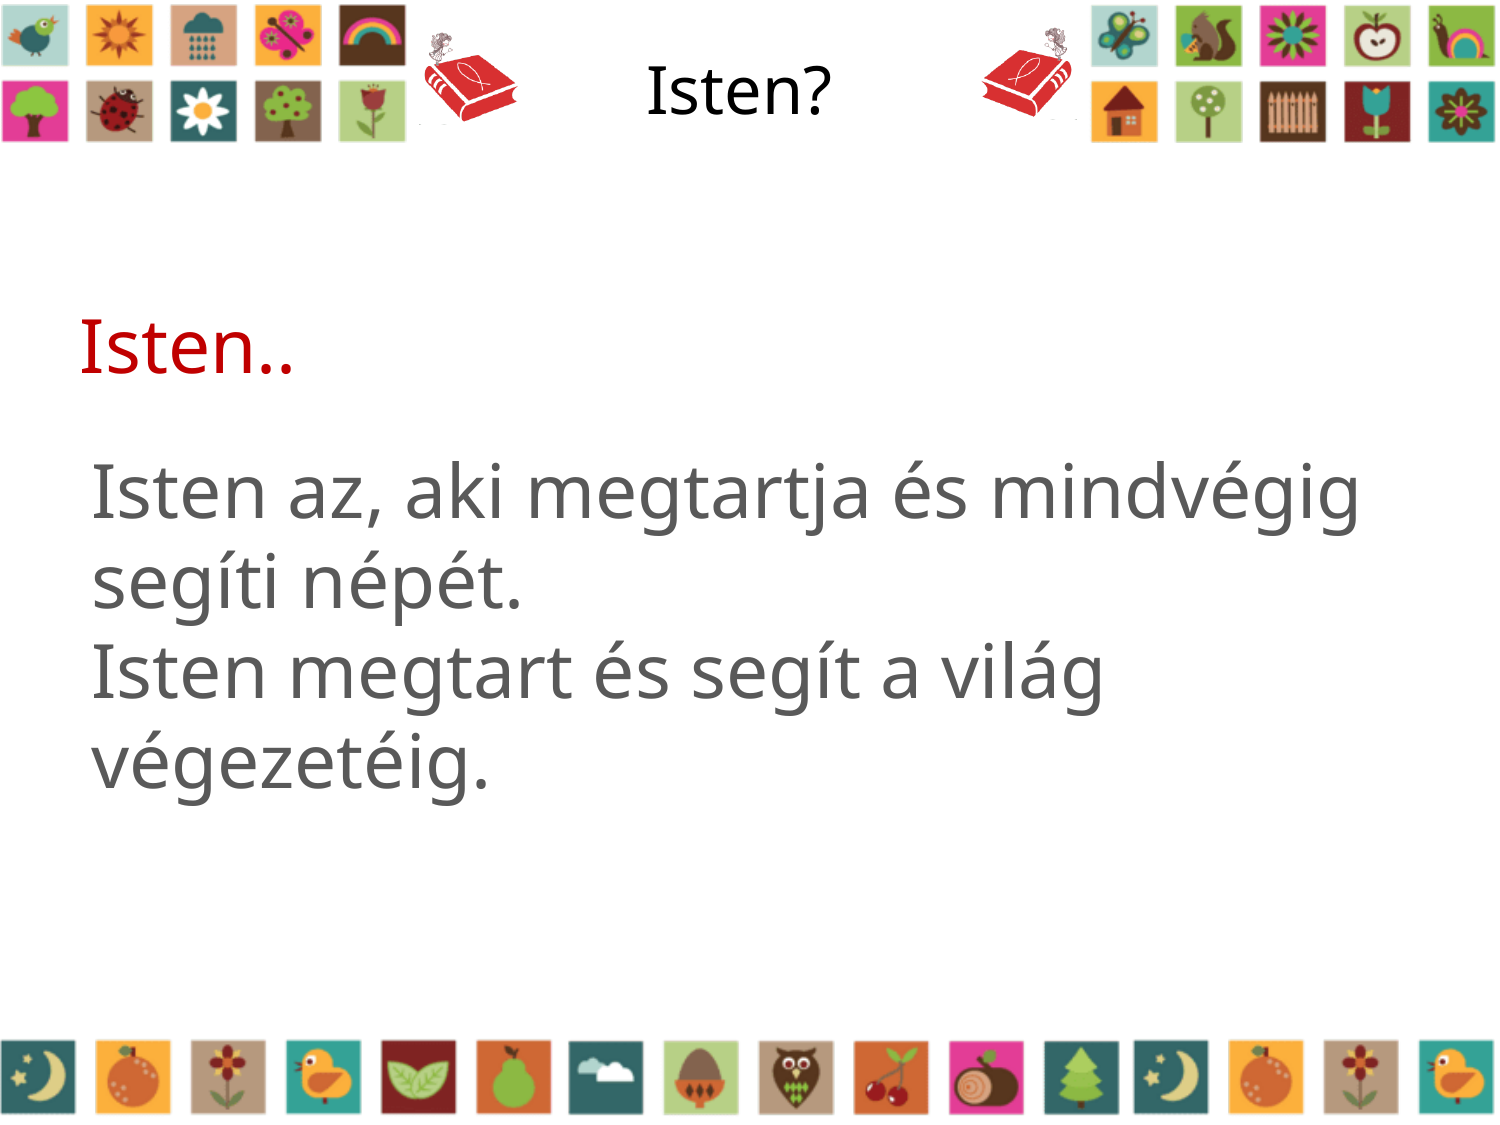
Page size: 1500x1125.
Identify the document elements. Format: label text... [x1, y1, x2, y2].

text_box Isten az, aki megtartja és mindvégig segíti népét. Isten megtart és segít a világ végezetéig. [76, 436, 1424, 812]
picture [950, 3, 1500, 150]
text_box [0, 1028, 1500, 1118]
text_box Isten.. [64, 290, 1412, 396]
text_box Isten? [425, 40, 1078, 136]
picture [0, 3, 550, 150]
